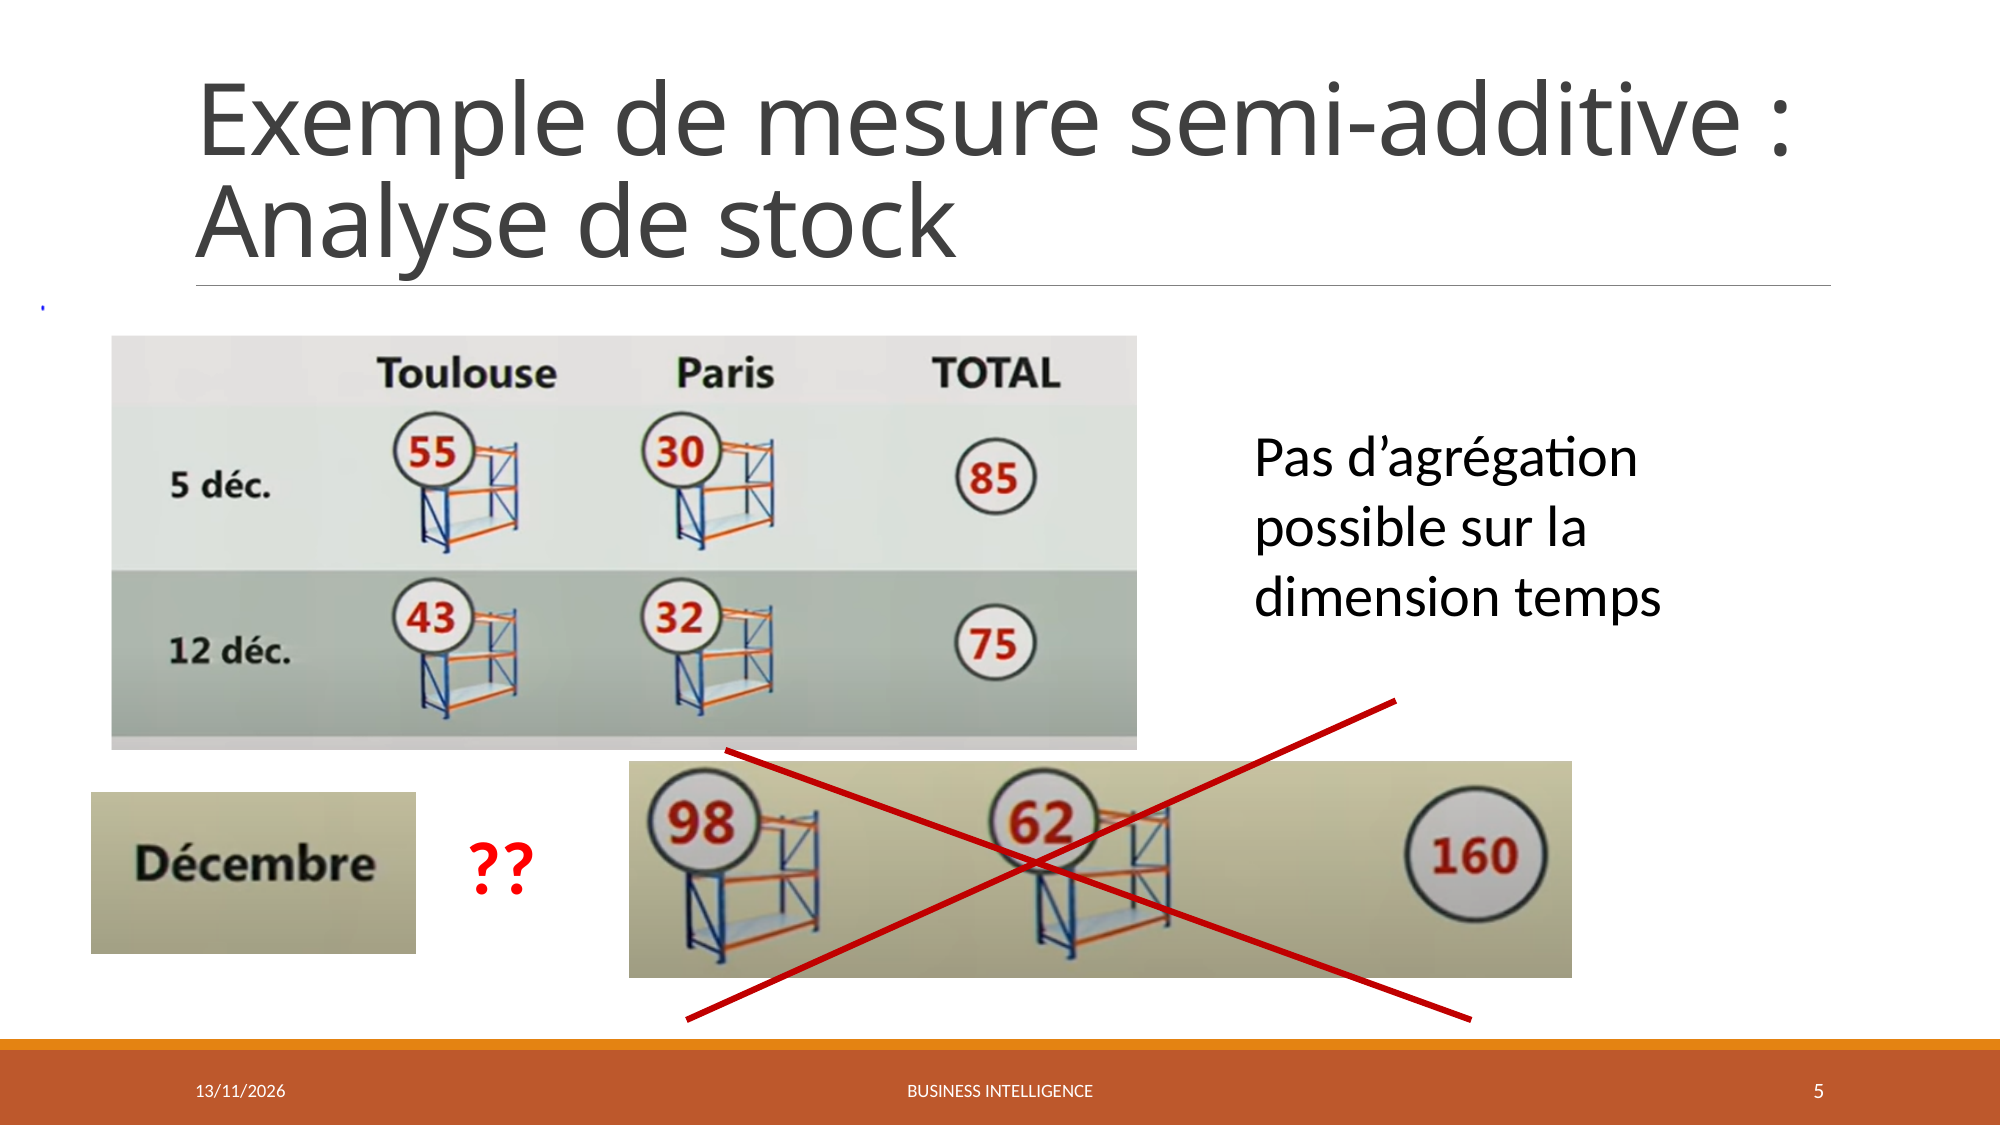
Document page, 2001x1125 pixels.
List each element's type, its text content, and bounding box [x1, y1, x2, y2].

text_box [685, 700, 1397, 1021]
picture [41, 304, 1138, 751]
text_box ?? [451, 811, 584, 917]
slide_number 5 [1624, 1059, 1840, 1120]
picture [91, 792, 416, 955]
picture [1472, 761, 1573, 978]
picture [629, 761, 685, 978]
footer Business Intelligence [604, 1059, 1396, 1120]
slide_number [180, 1059, 586, 1120]
title Exemple de mesure semi-additive : Analyse de stock [180, 47, 1830, 285]
text_box Pas d’agrégation possible sur la dimension temps [1239, 411, 1830, 636]
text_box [724, 749, 1472, 1021]
